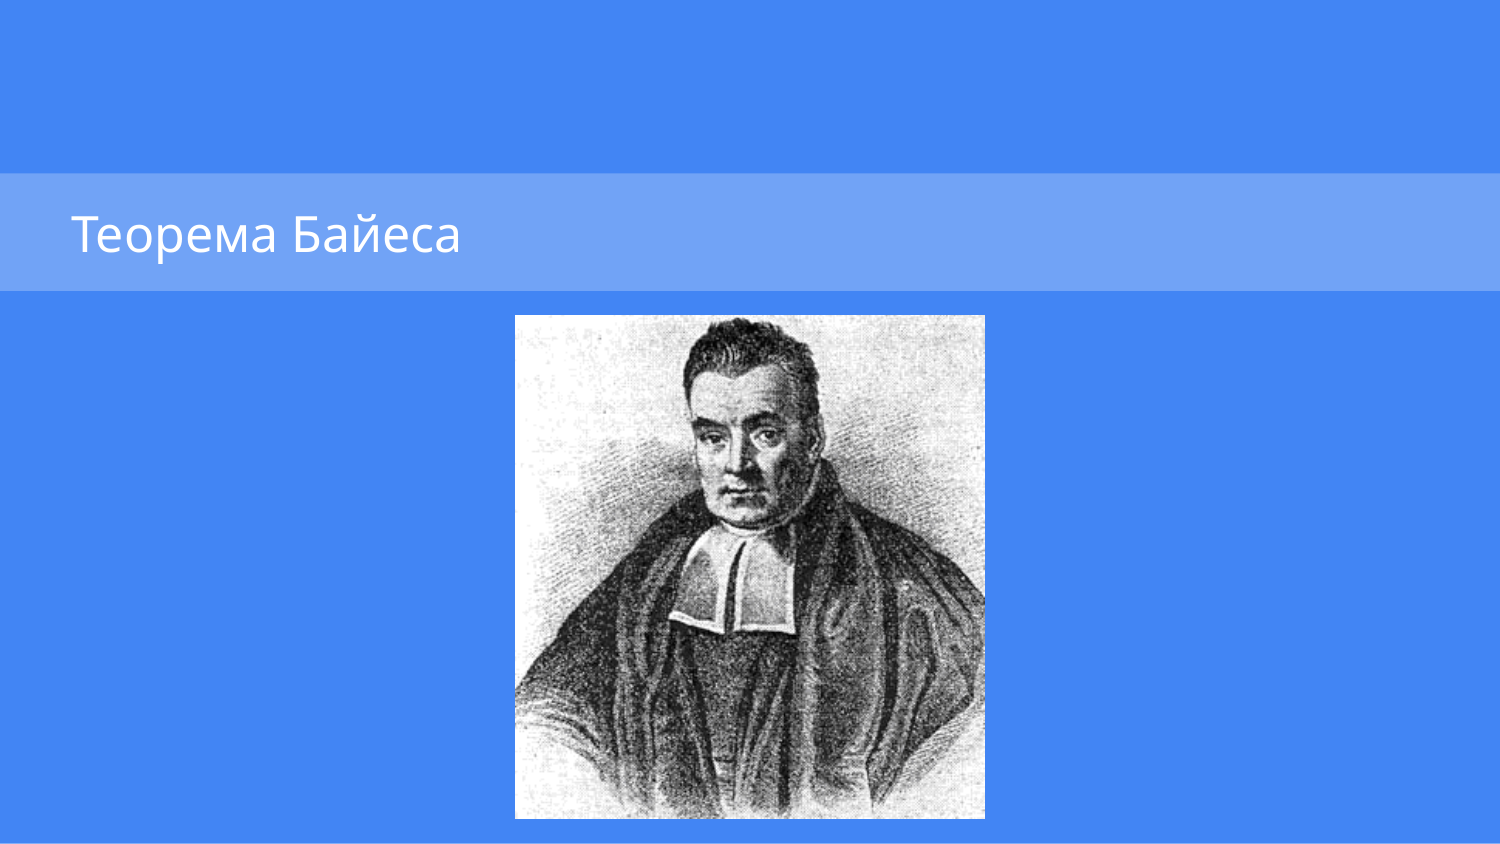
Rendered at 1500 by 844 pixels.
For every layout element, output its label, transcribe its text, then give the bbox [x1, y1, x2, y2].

title Теорема Байеса [56, 173, 1234, 291]
picture [515, 315, 985, 819]
